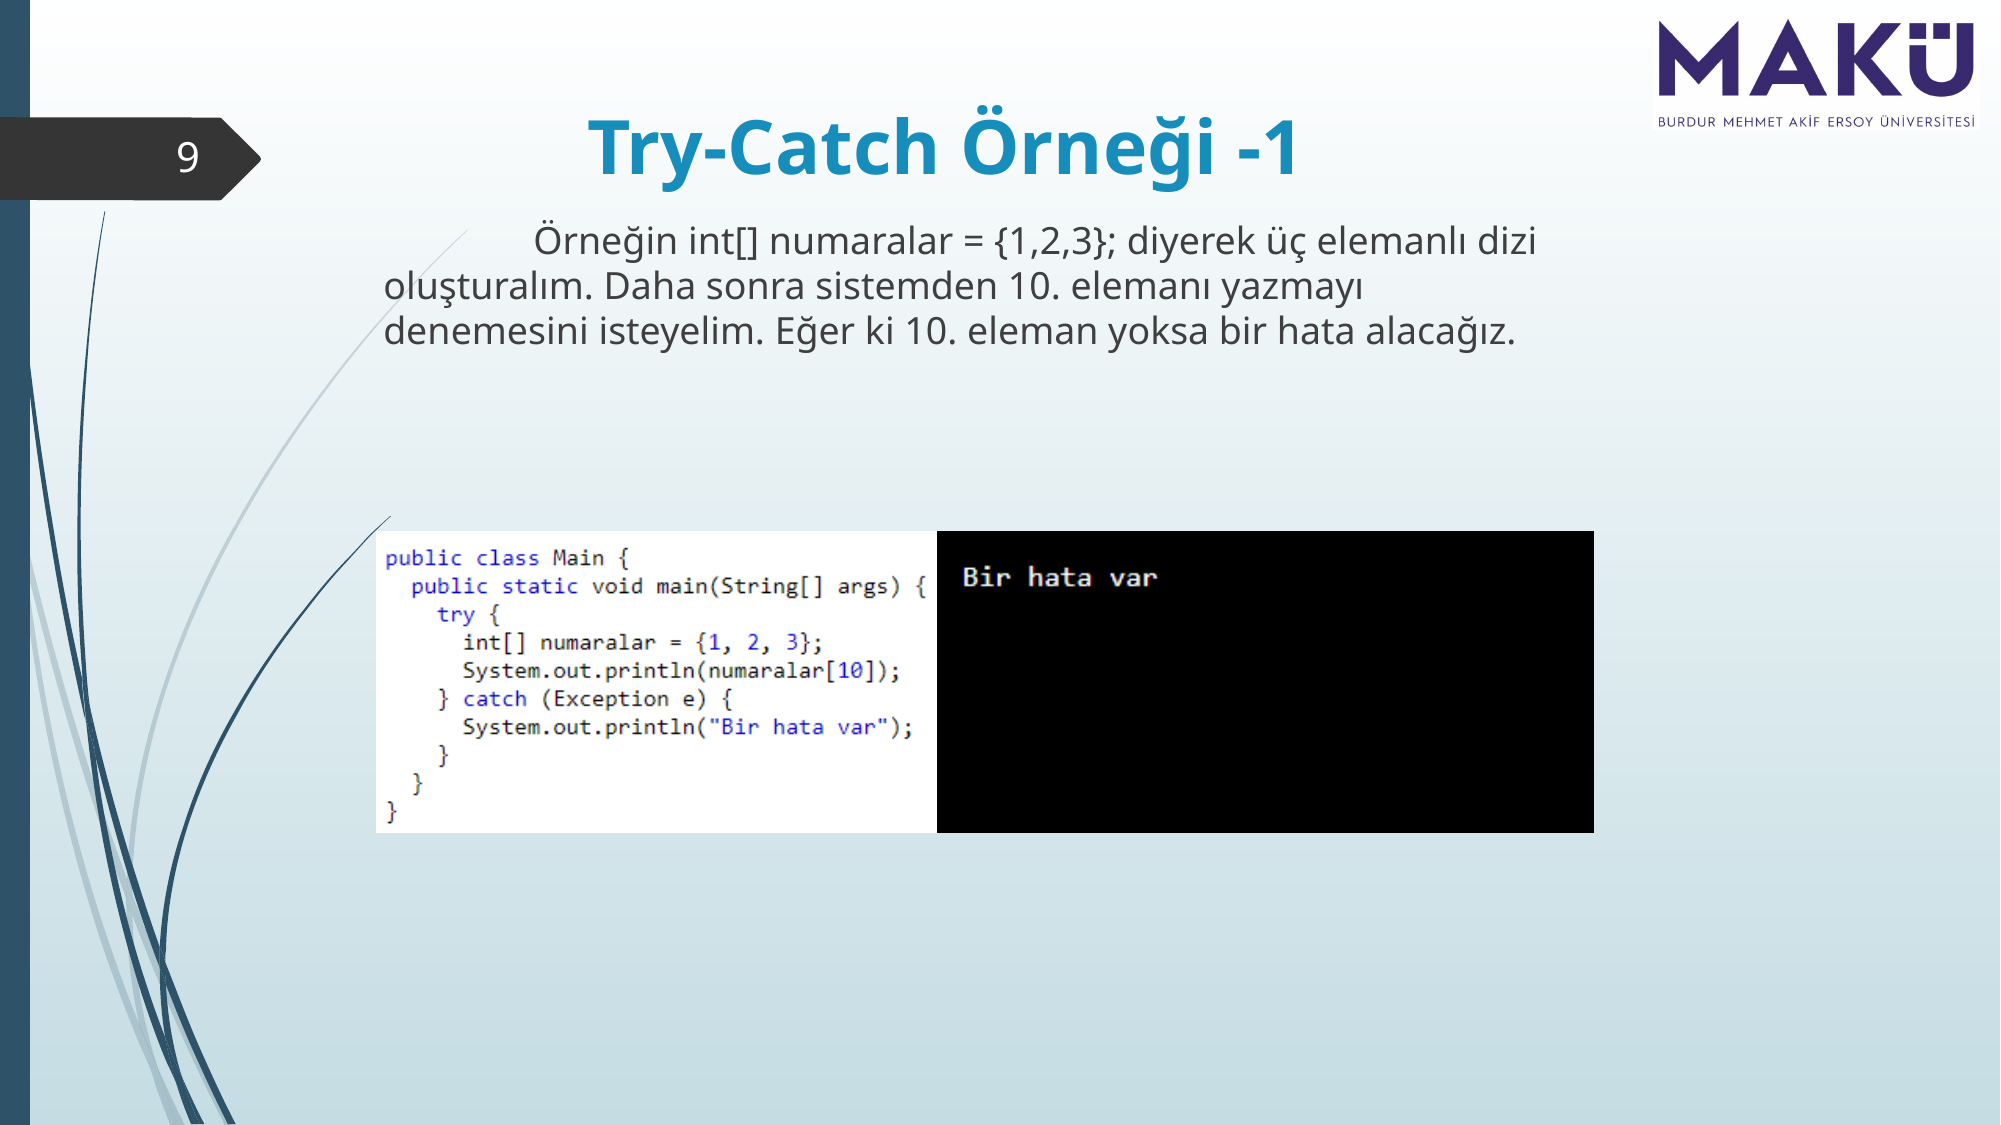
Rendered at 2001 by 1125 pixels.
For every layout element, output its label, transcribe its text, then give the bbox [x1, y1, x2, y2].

slide_number 9 [87, 129, 216, 190]
list Örneğin int[] numaralar = {1,2,3}; diyerek üç elemanlı dizi oluşturalım. Daha sonra sistemden 10. elemanı yazmayı denemesini isteyelim. Eğer ki 10. eleman yoksa bir hata alacağız. [293, 209, 1581, 1022]
picture [375, 530, 1595, 833]
title Try-Catch Örneği -1 [215, 92, 1677, 303]
picture [1652, 16, 1981, 130]
